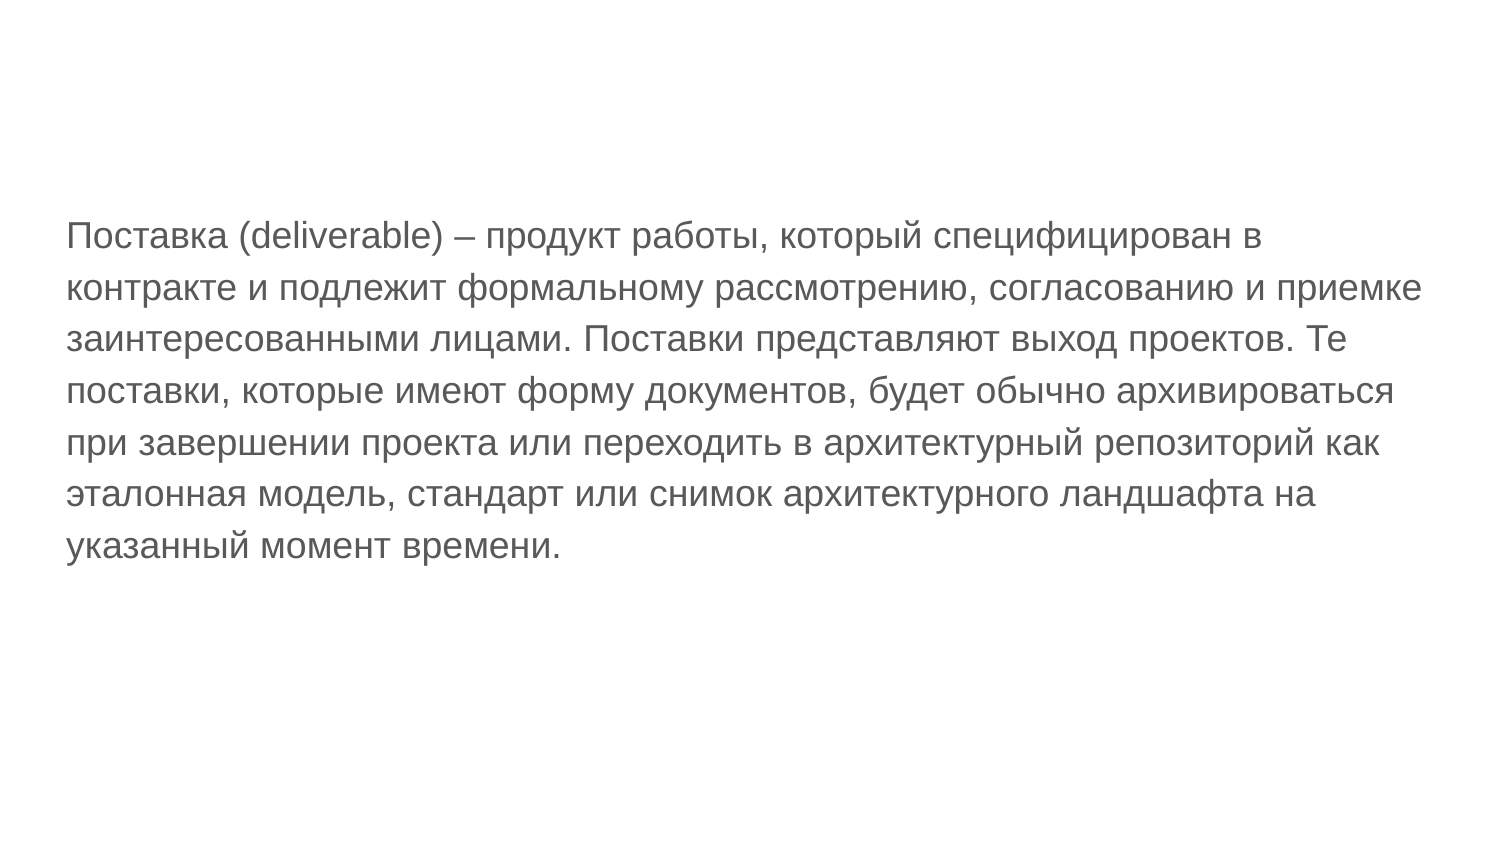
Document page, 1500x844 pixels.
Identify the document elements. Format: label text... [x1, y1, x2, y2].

list Поставка (deliverable) – продукт работы, который специфицирован в контракте и подлежит формальному рассмотрению, согласованию и приемке заинтересованными лицами. Поставки представляют выход проектов. Те поставки, которые имеют форму документов, будет обычно архивироваться при завершении проекта или переходить в архитектурный репозиторий как эталонная модель, стандарт или снимок архитектурного ландшафта на указанный момент времени. [51, 189, 1449, 750]
